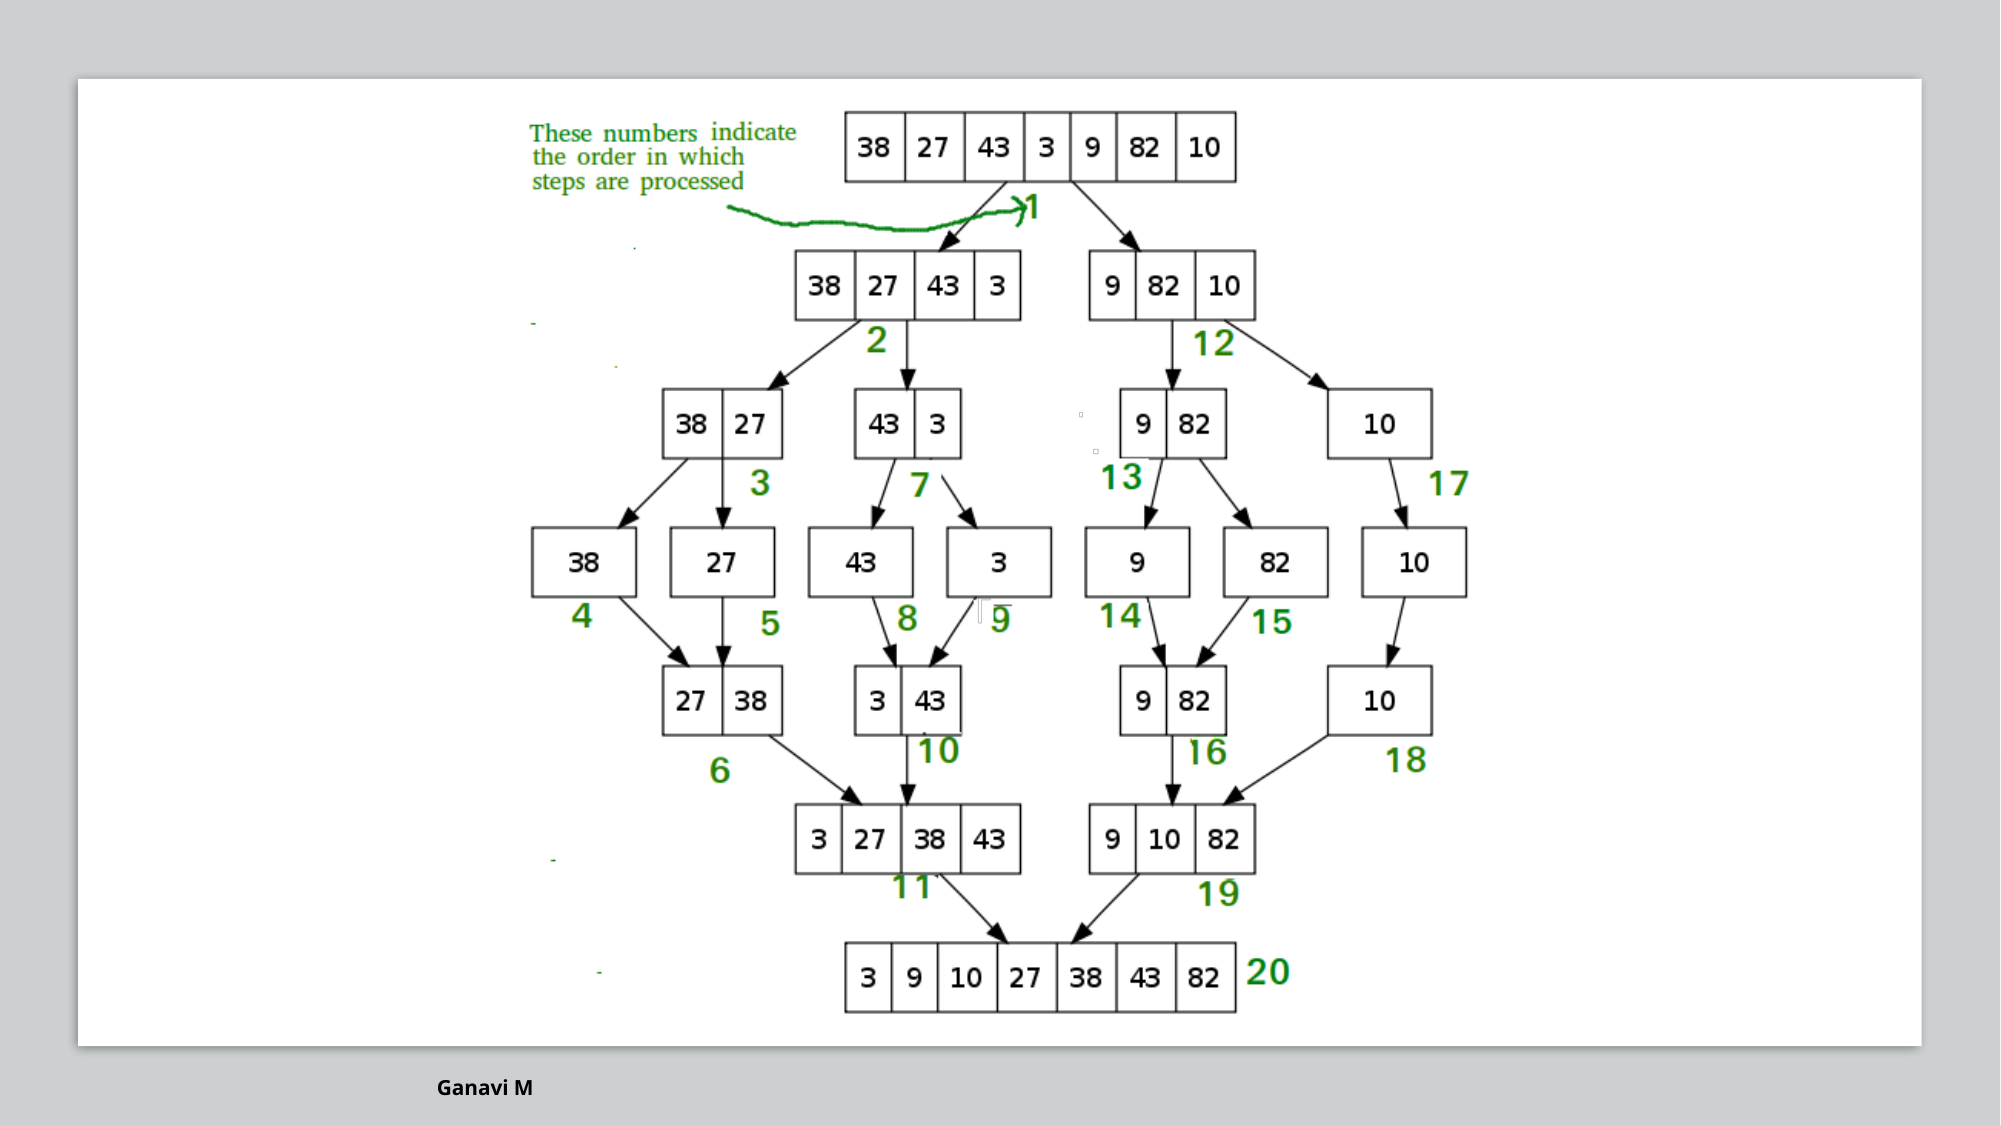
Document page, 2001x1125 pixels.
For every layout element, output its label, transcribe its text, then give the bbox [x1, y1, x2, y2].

text_box [0, 0, 2000, 1125]
picture [524, 105, 1475, 1020]
footer Ganavi M [421, 1057, 1584, 1118]
text_box [77, 77, 1923, 1048]
